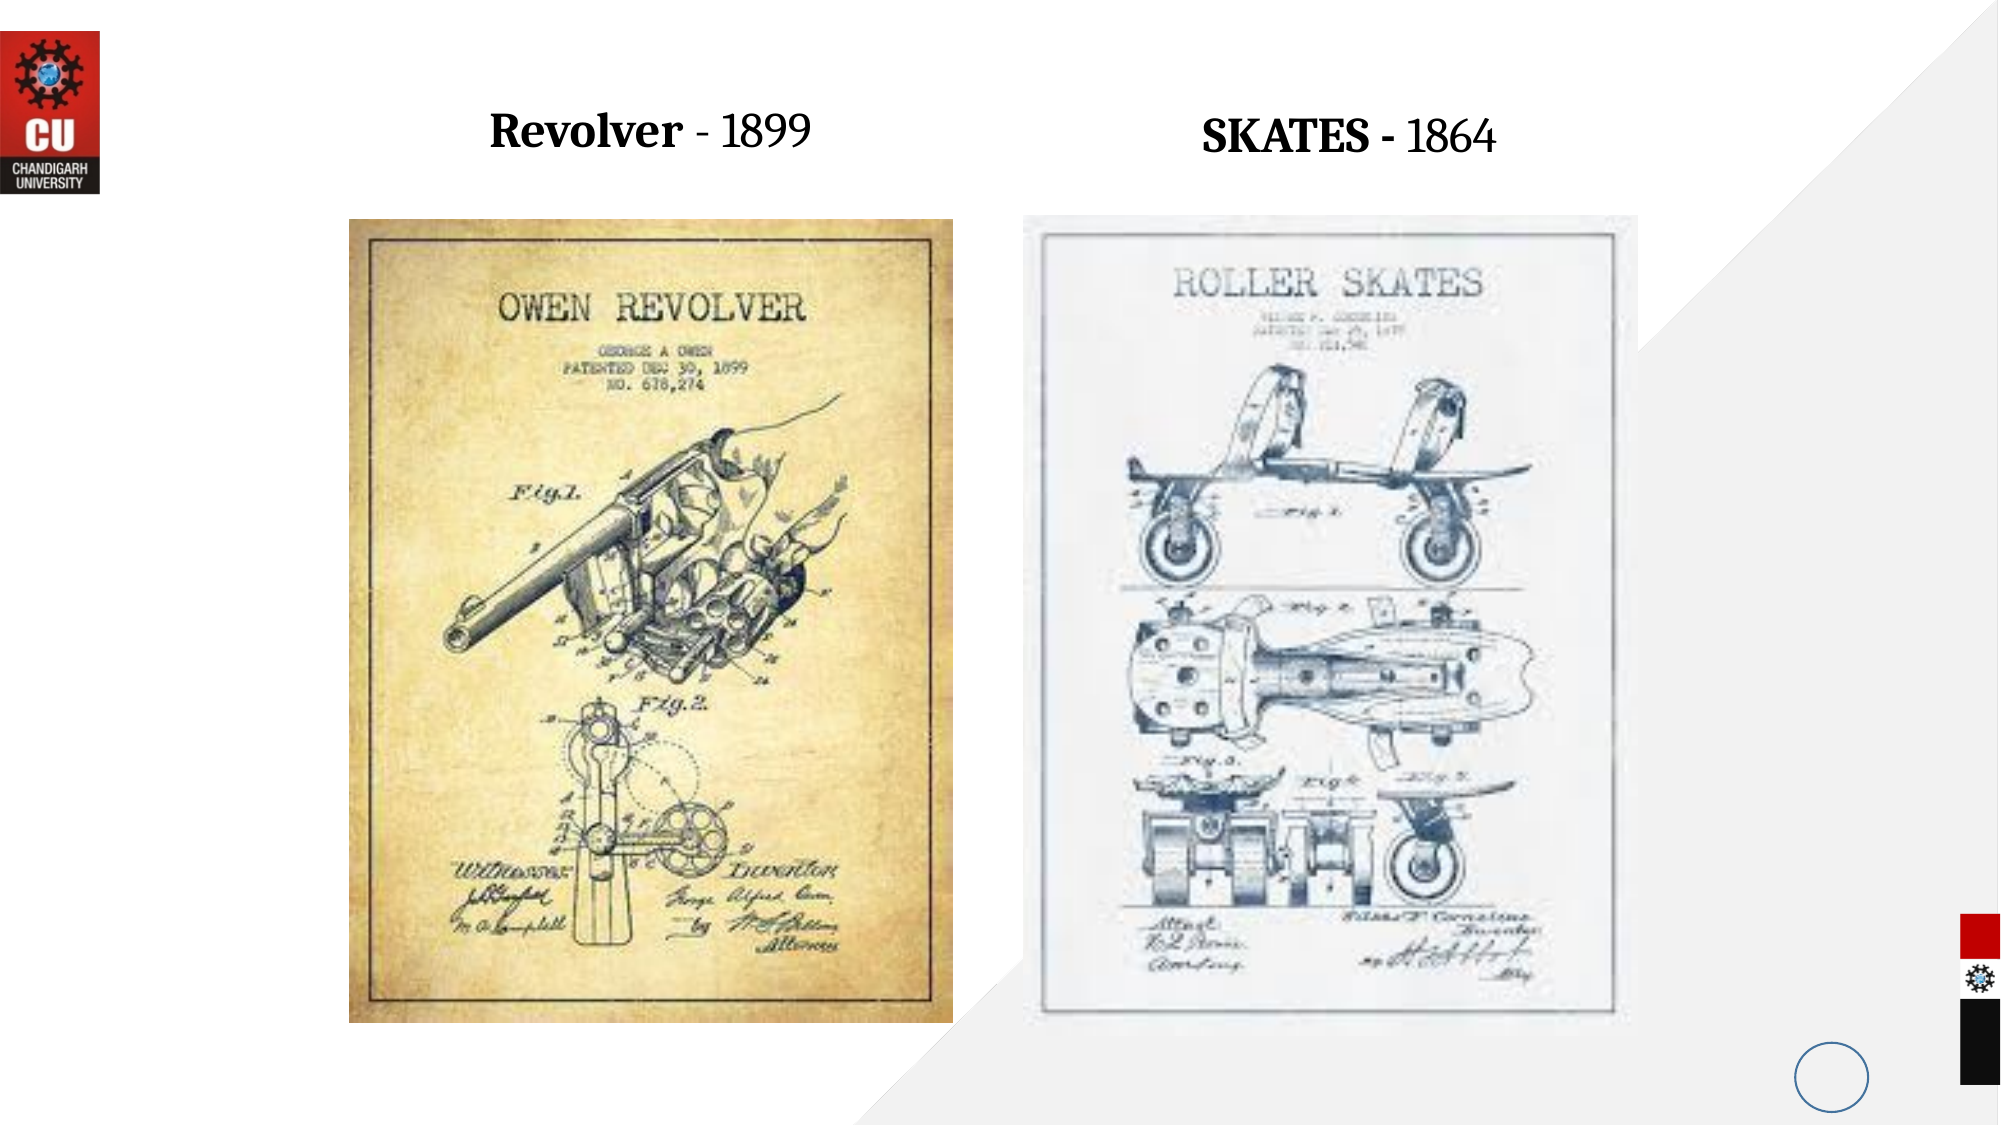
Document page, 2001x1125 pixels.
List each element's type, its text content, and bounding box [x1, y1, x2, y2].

text_box SKATES - 1864 [999, 94, 1701, 170]
text_box Revolver - 1899 [349, 89, 953, 165]
picture [0, 0, 2001, 1125]
